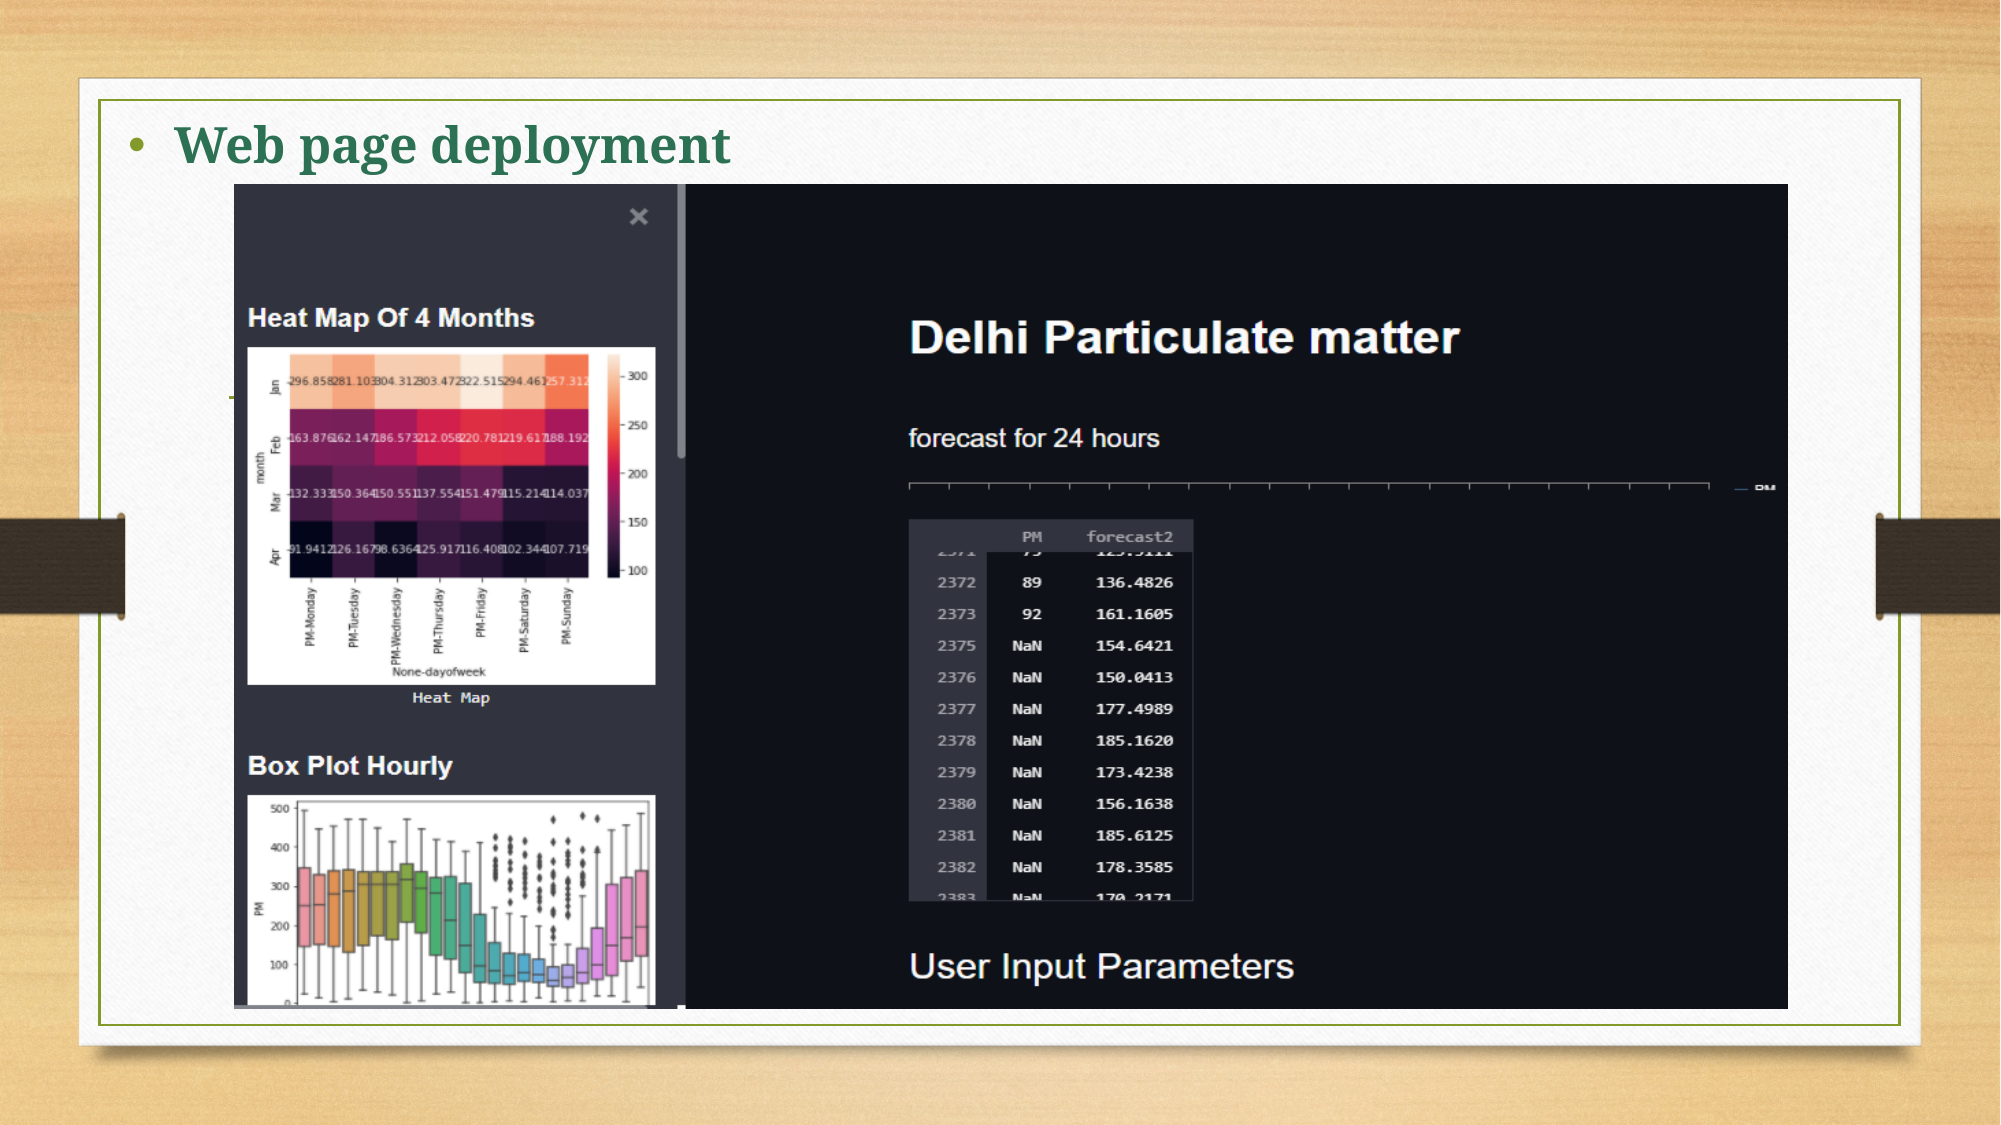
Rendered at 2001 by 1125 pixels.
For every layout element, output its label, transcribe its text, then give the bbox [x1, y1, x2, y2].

list Web page deployment [113, 106, 1903, 1016]
picture [0, 0, 2001, 1125]
